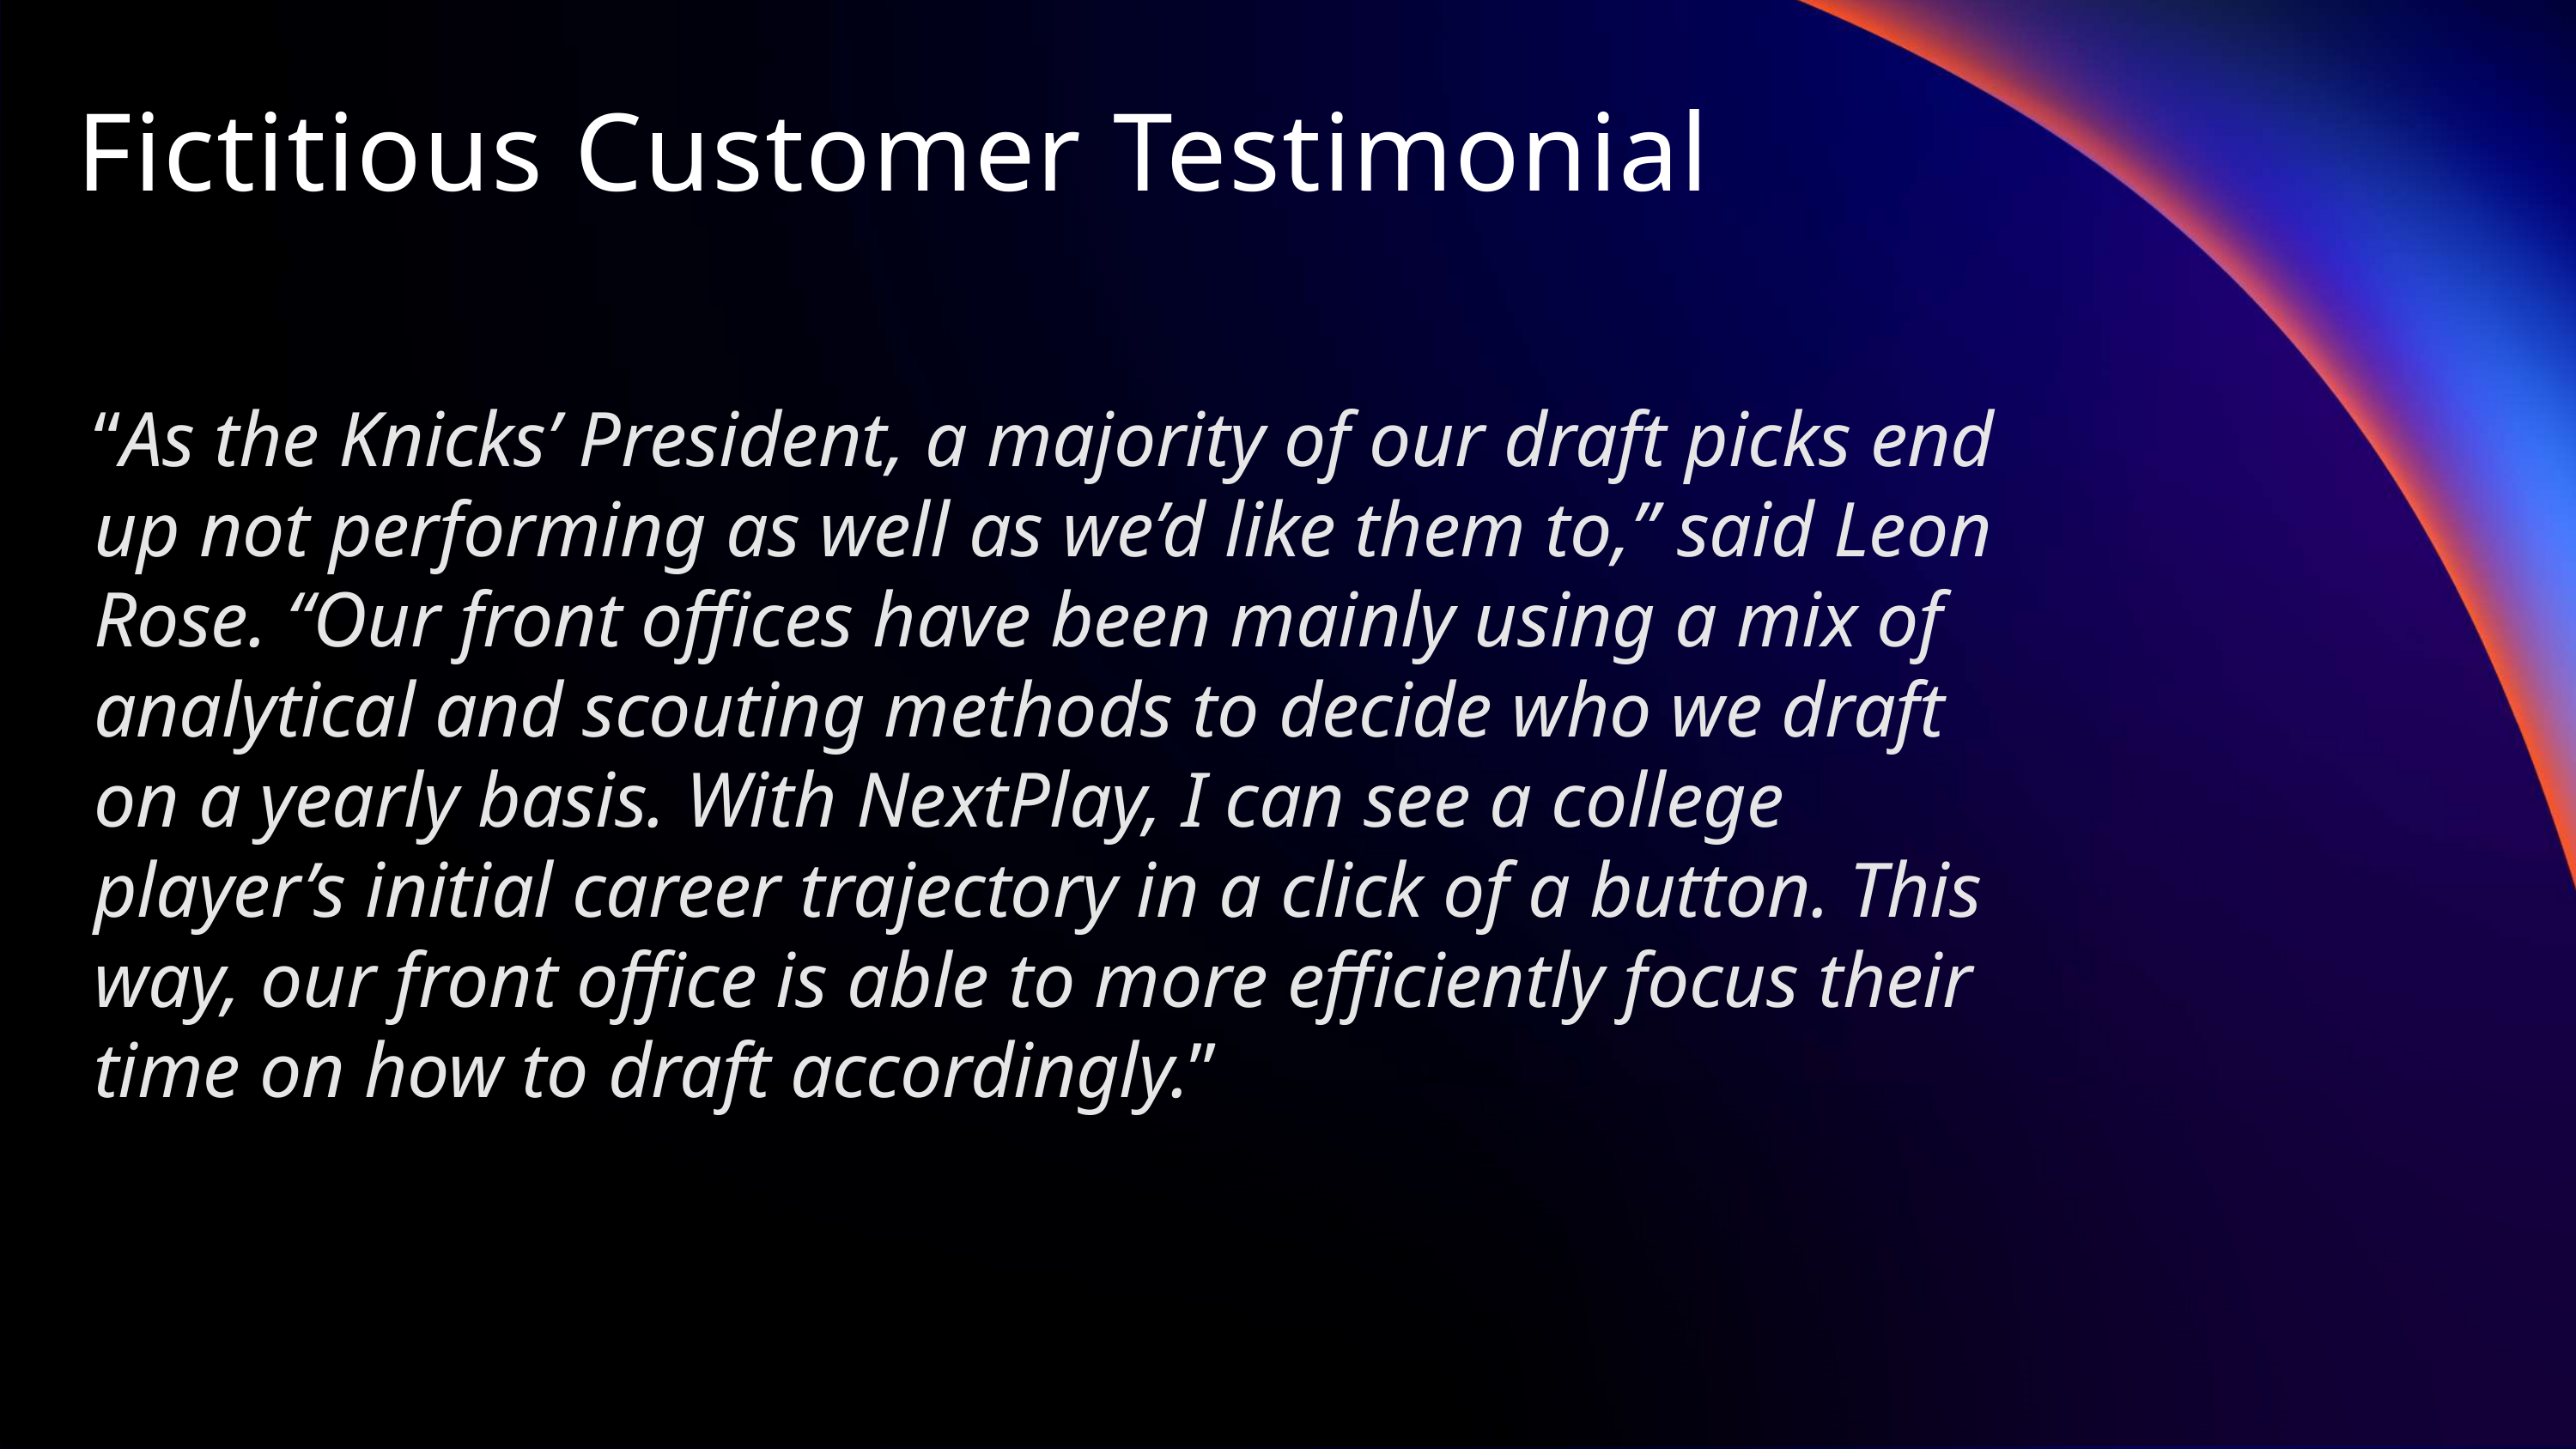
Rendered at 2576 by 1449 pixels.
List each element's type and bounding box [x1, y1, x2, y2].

text_box [0, 0, 2576, 1449]
